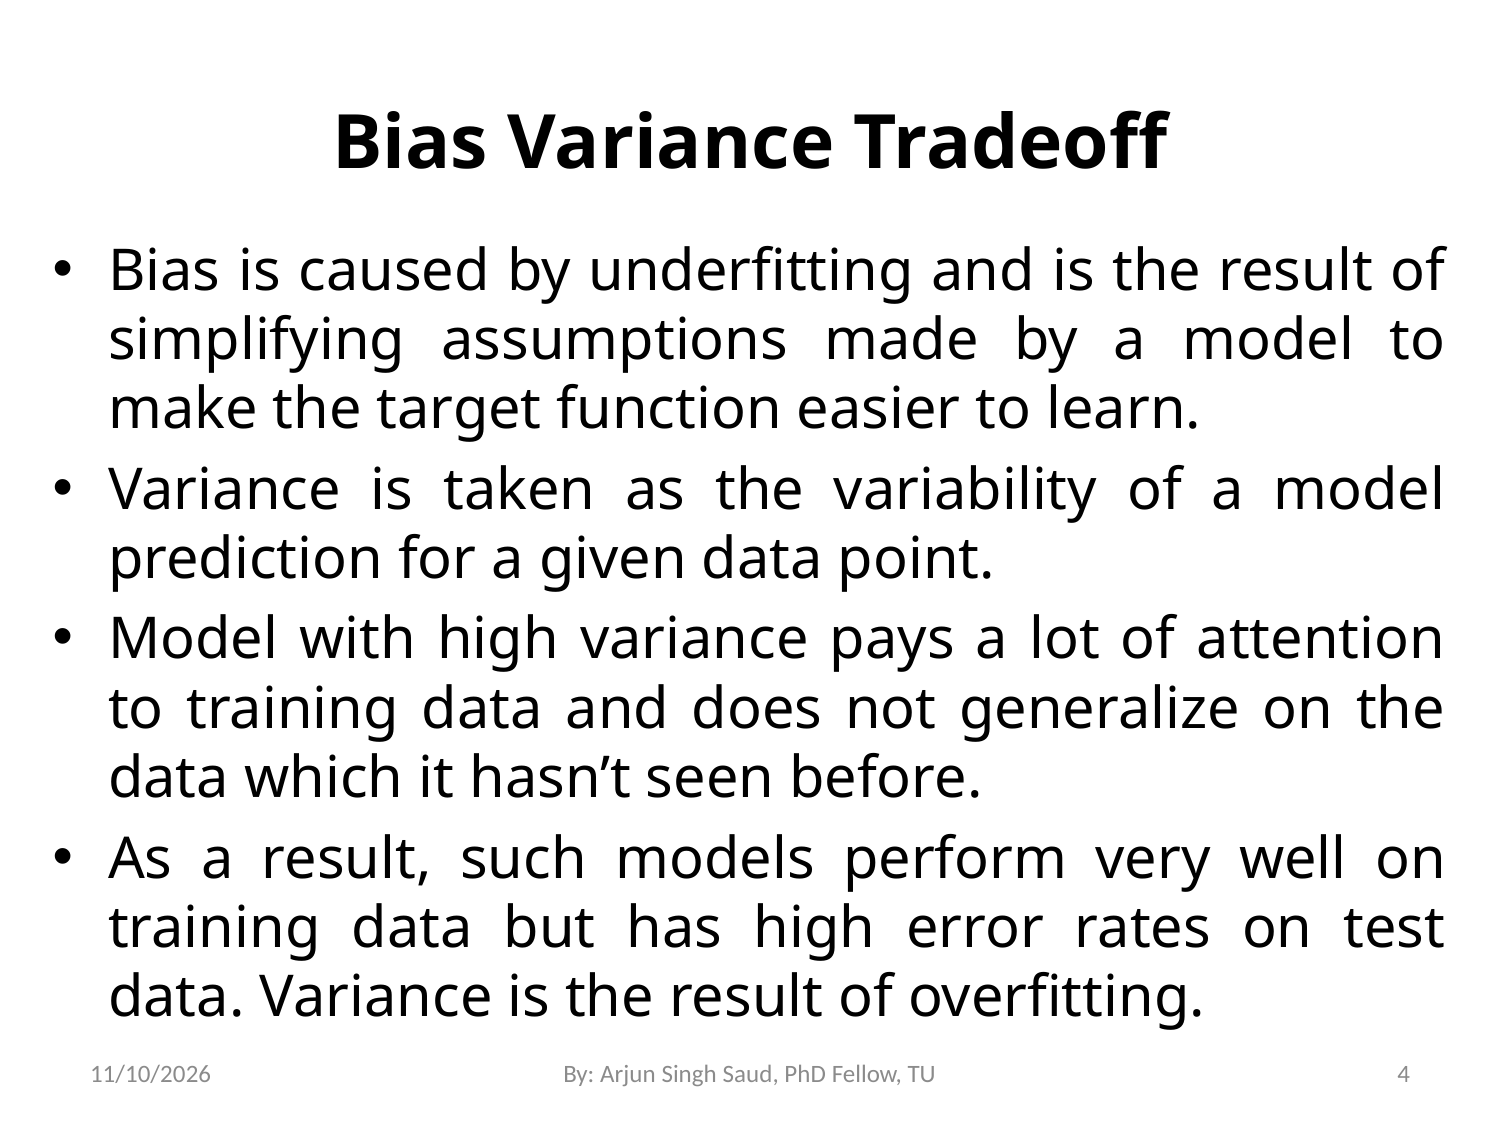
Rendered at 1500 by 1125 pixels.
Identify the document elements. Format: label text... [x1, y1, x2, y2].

footer By: Arjun Singh Saud, PhD Fellow, TU [512, 1042, 988, 1103]
title Bias Variance Tradeoff [75, 45, 1425, 224]
list Bias is caused by underfitting and is the result of simplifying assumptions made by a model to make the target function easier to learn. Variance is taken as the variability of a model prediction for a given data point. Model with high variance pays a lot of attention to training data and does not generalize on the data which it hasn’t seen before. As a result, such models perform very well on training data but has high error rates on test data. Variance is the result of overfitting. [37, 224, 1463, 1038]
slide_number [75, 1042, 425, 1103]
slide_number 4 [1074, 1042, 1425, 1103]
